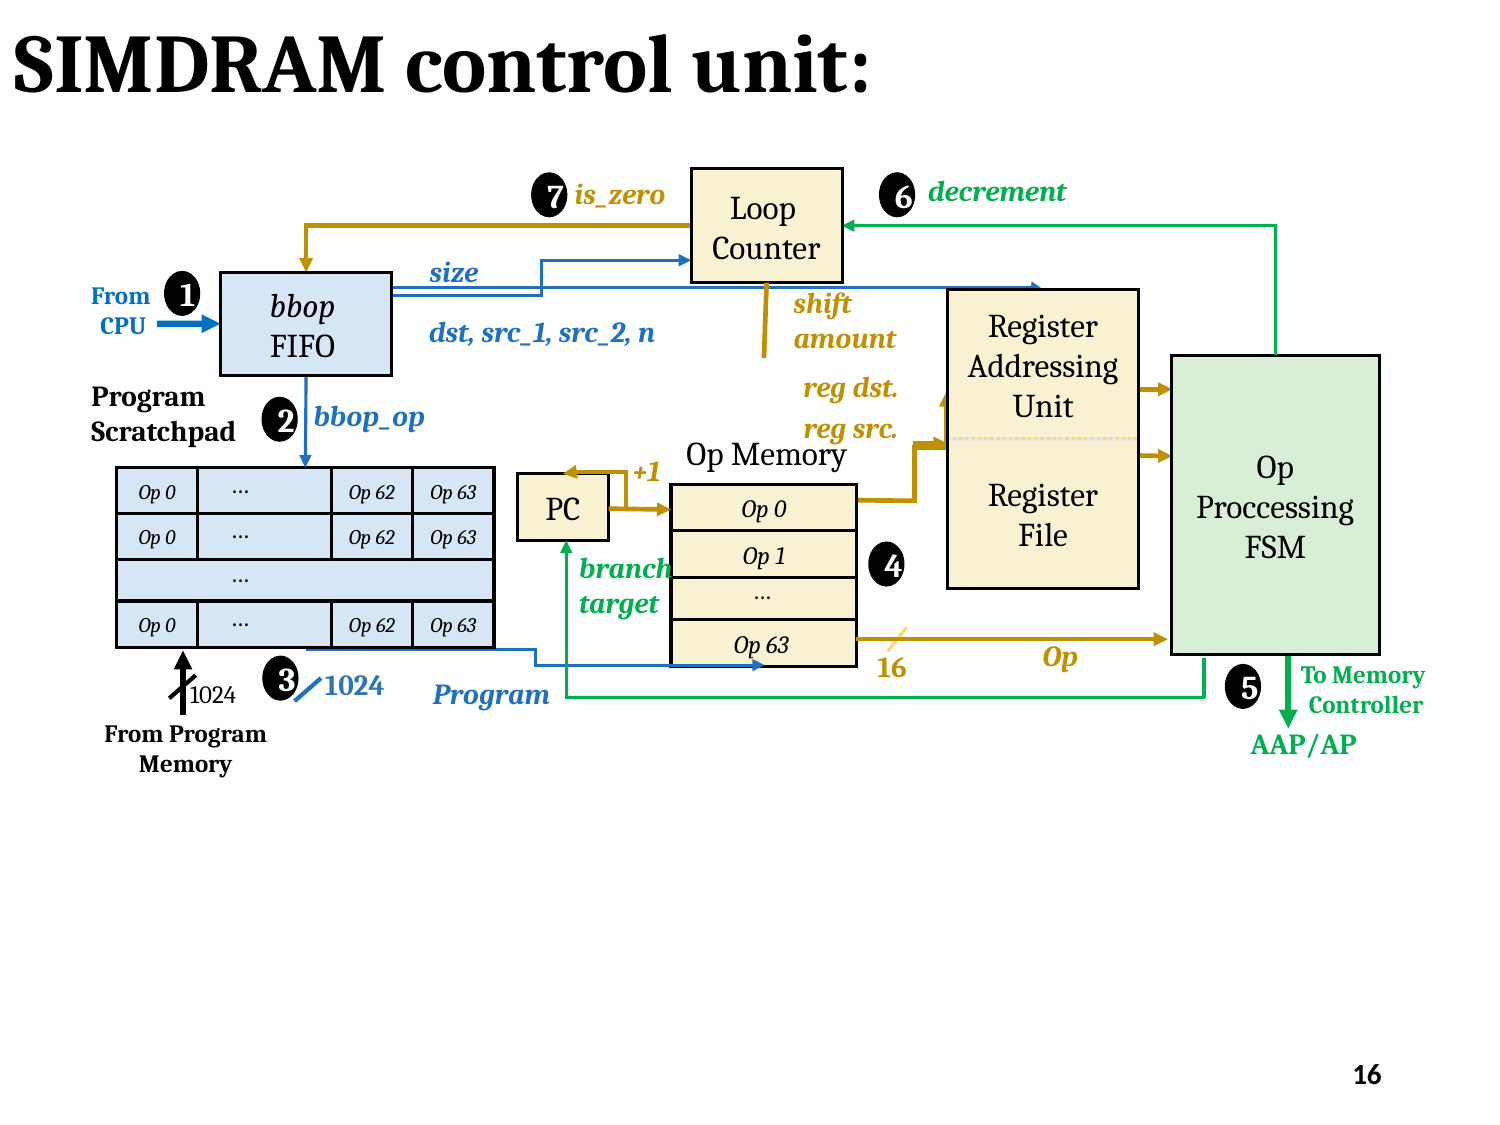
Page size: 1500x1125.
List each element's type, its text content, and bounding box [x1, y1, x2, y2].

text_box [0, 164, 1449, 802]
title SIMDRAM control unit: [0, 13, 1015, 60]
slide_number 15 [1059, 1042, 1397, 1103]
